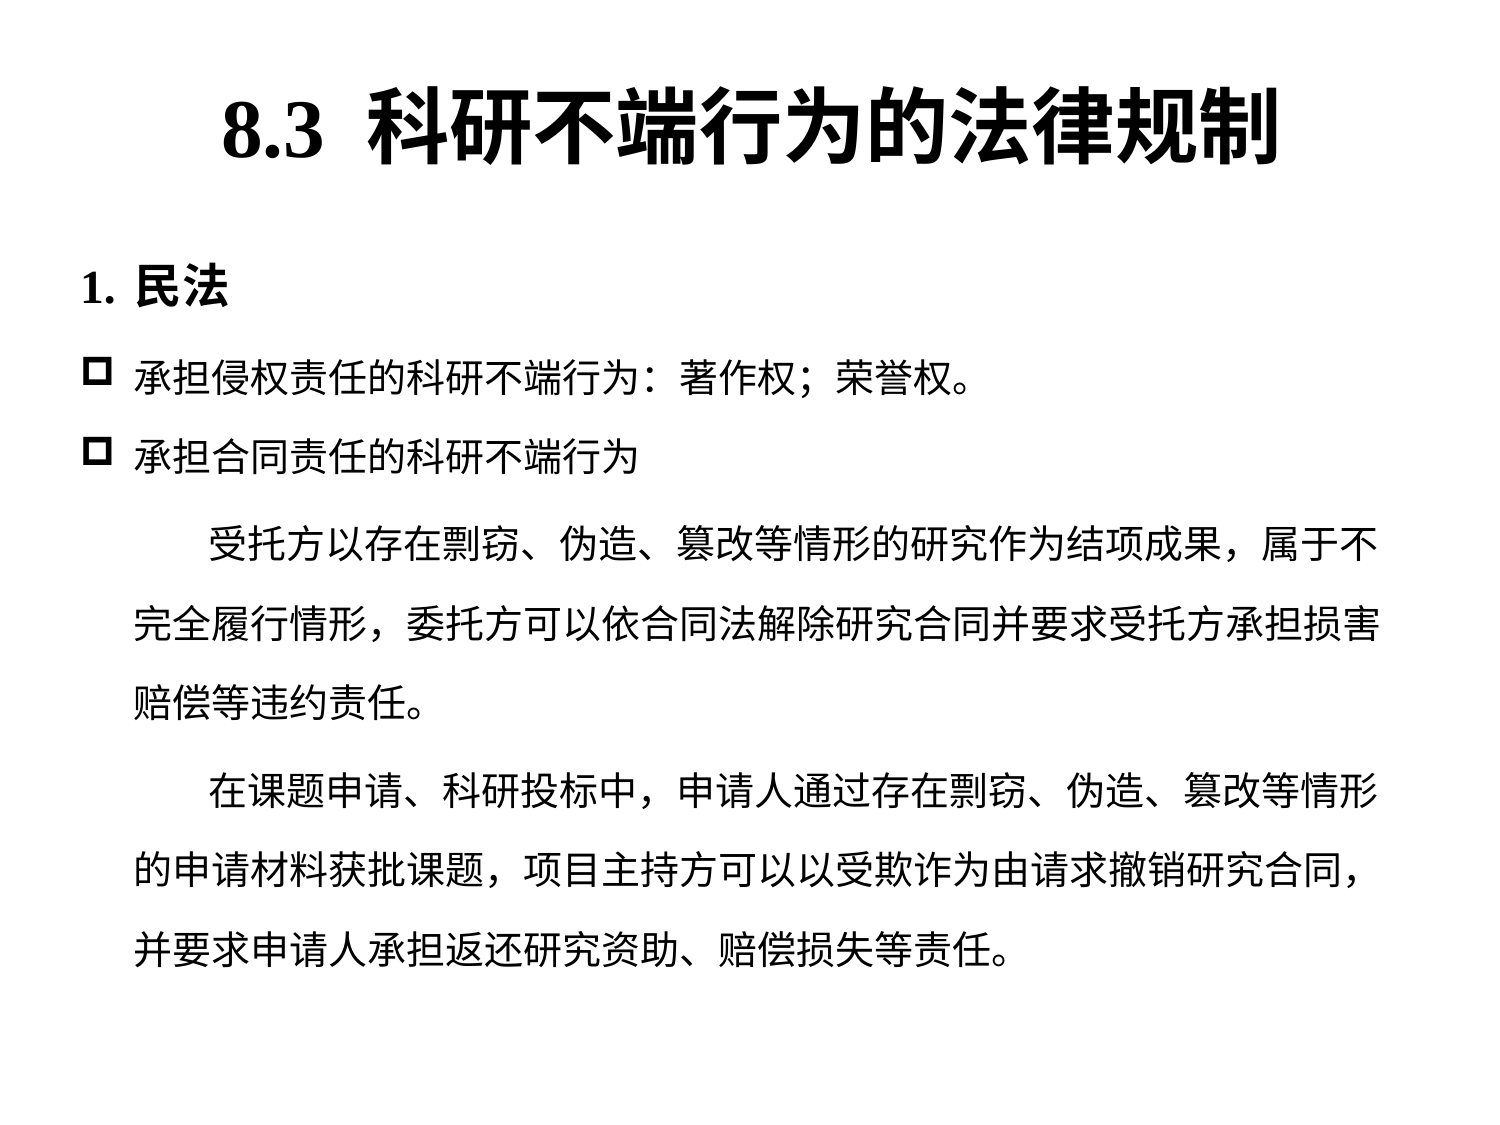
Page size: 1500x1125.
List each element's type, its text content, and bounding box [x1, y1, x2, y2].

title 8.3 科研不端行为的法律规制 [76, 30, 1427, 219]
list 1. 民法 承担侵权责任的科研不端行为：著作权；荣誉权。 承担合同责任的科研不端行为 受托方以存在剽窃、伪造、篡改等情形的研究作为结项成果，属于不完全履行情形，委托方可以依合同法解除研究合同并要求受托方承担损害赔偿等违约责任。 在课题申请、科研投标中，申请人通过存在剽窃、伪造、篡改等情形的申请材料获批课题，项目主持方可以以受欺诈为由请求撤销研究合同，并要求申请人承担返还研究资助、赔偿损失等责任。 [64, 219, 1424, 988]
